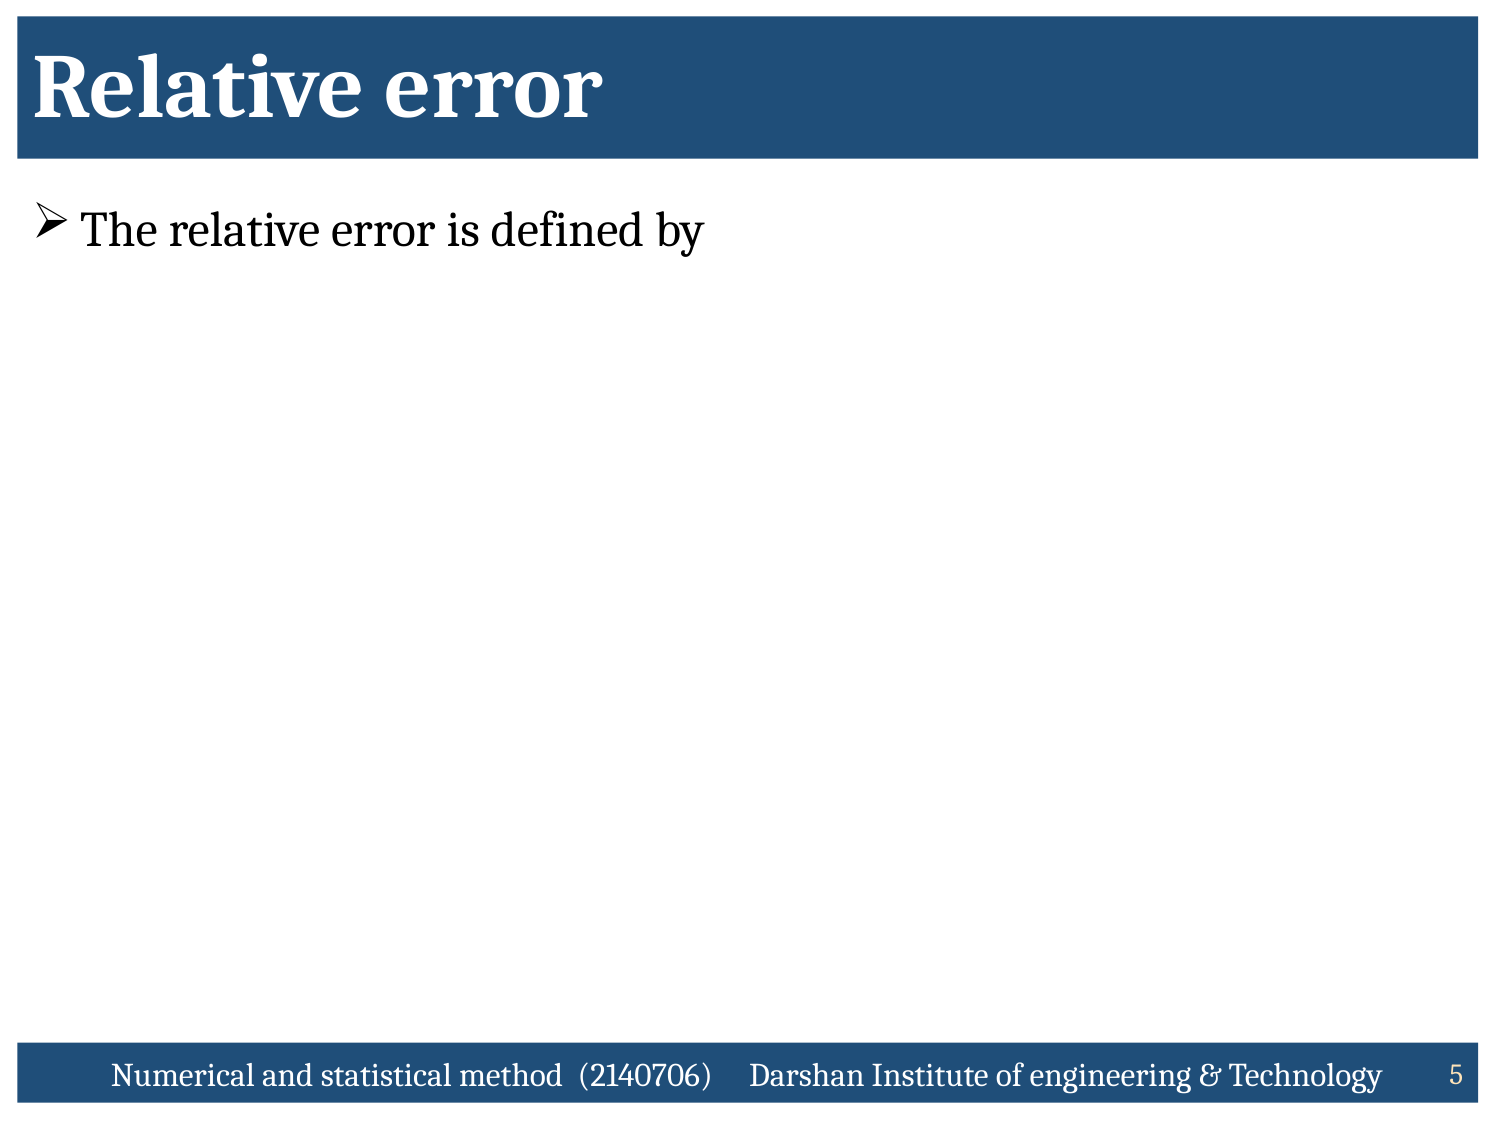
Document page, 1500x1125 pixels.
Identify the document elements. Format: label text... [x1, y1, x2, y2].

slide_number 5 [1393, 1042, 1479, 1103]
footer Numerical and statistical method (2140706) Darshan Institute of engineering & Technology [17, 1042, 1393, 1103]
title Relative error [17, 16, 1479, 159]
